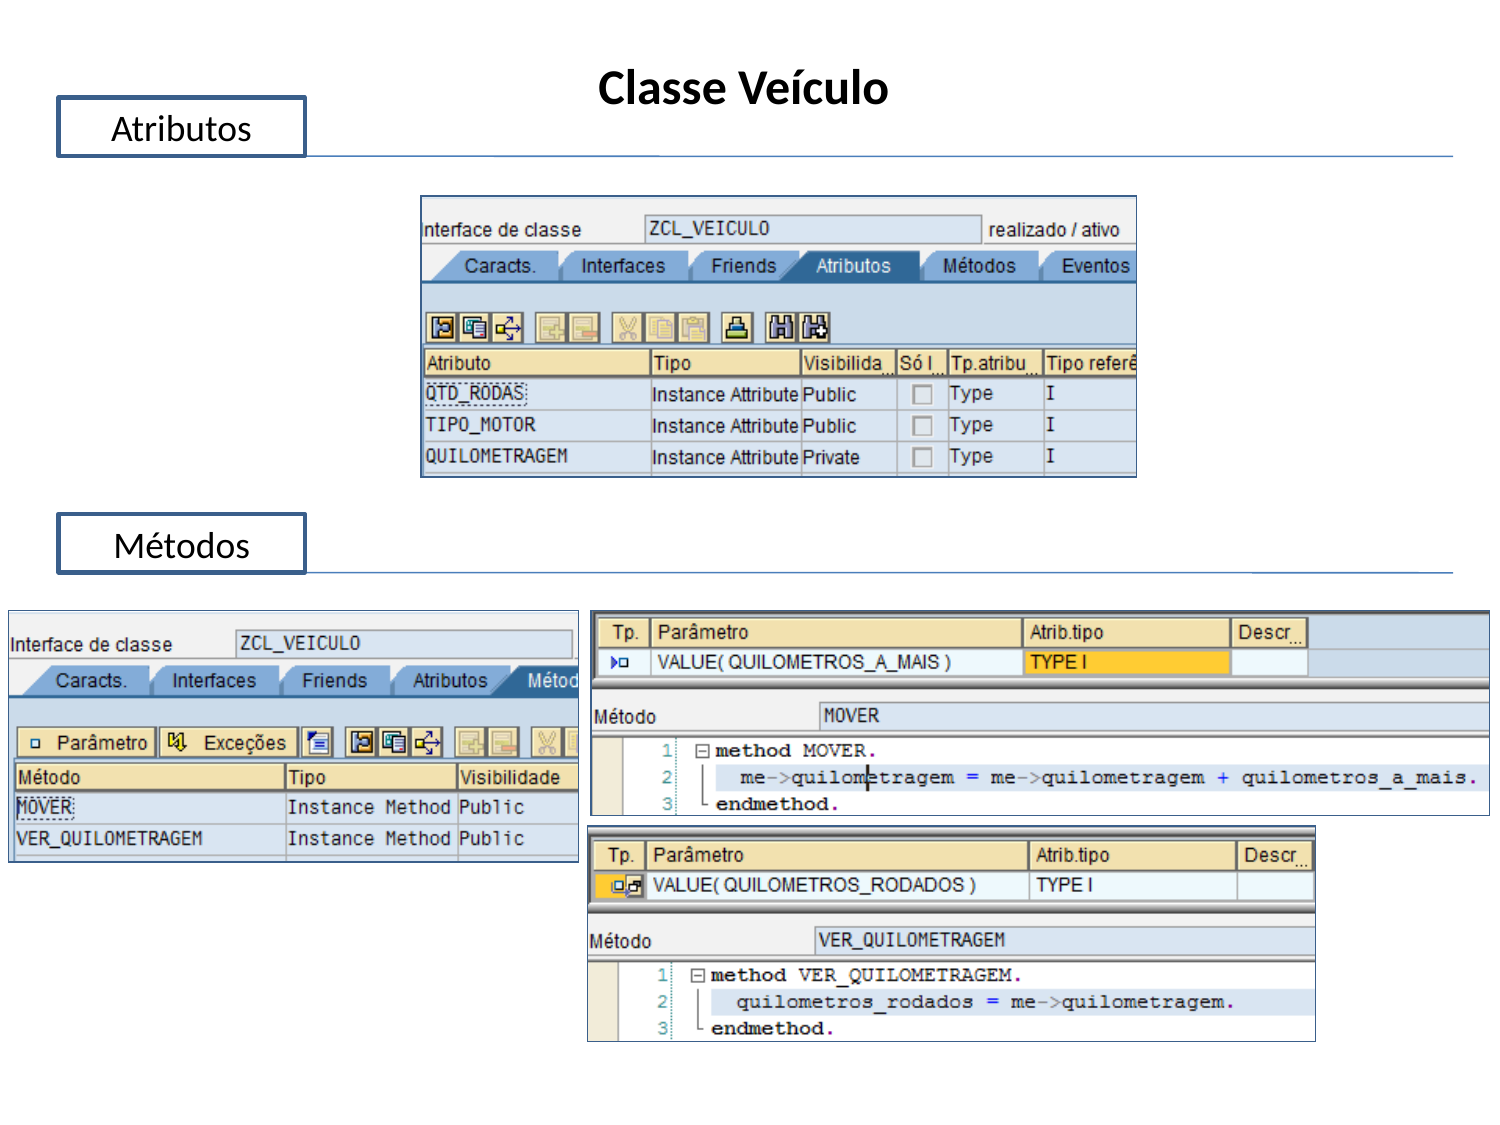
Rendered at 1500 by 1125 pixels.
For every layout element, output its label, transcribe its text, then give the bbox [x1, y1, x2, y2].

text_box Classe Veículo [386, 46, 1102, 122]
picture [587, 826, 1315, 1042]
picture [591, 611, 1489, 815]
picture [8, 610, 579, 862]
picture [421, 196, 1137, 477]
text_box Métodos [56, 512, 307, 575]
text_box Atributos [56, 95, 307, 158]
